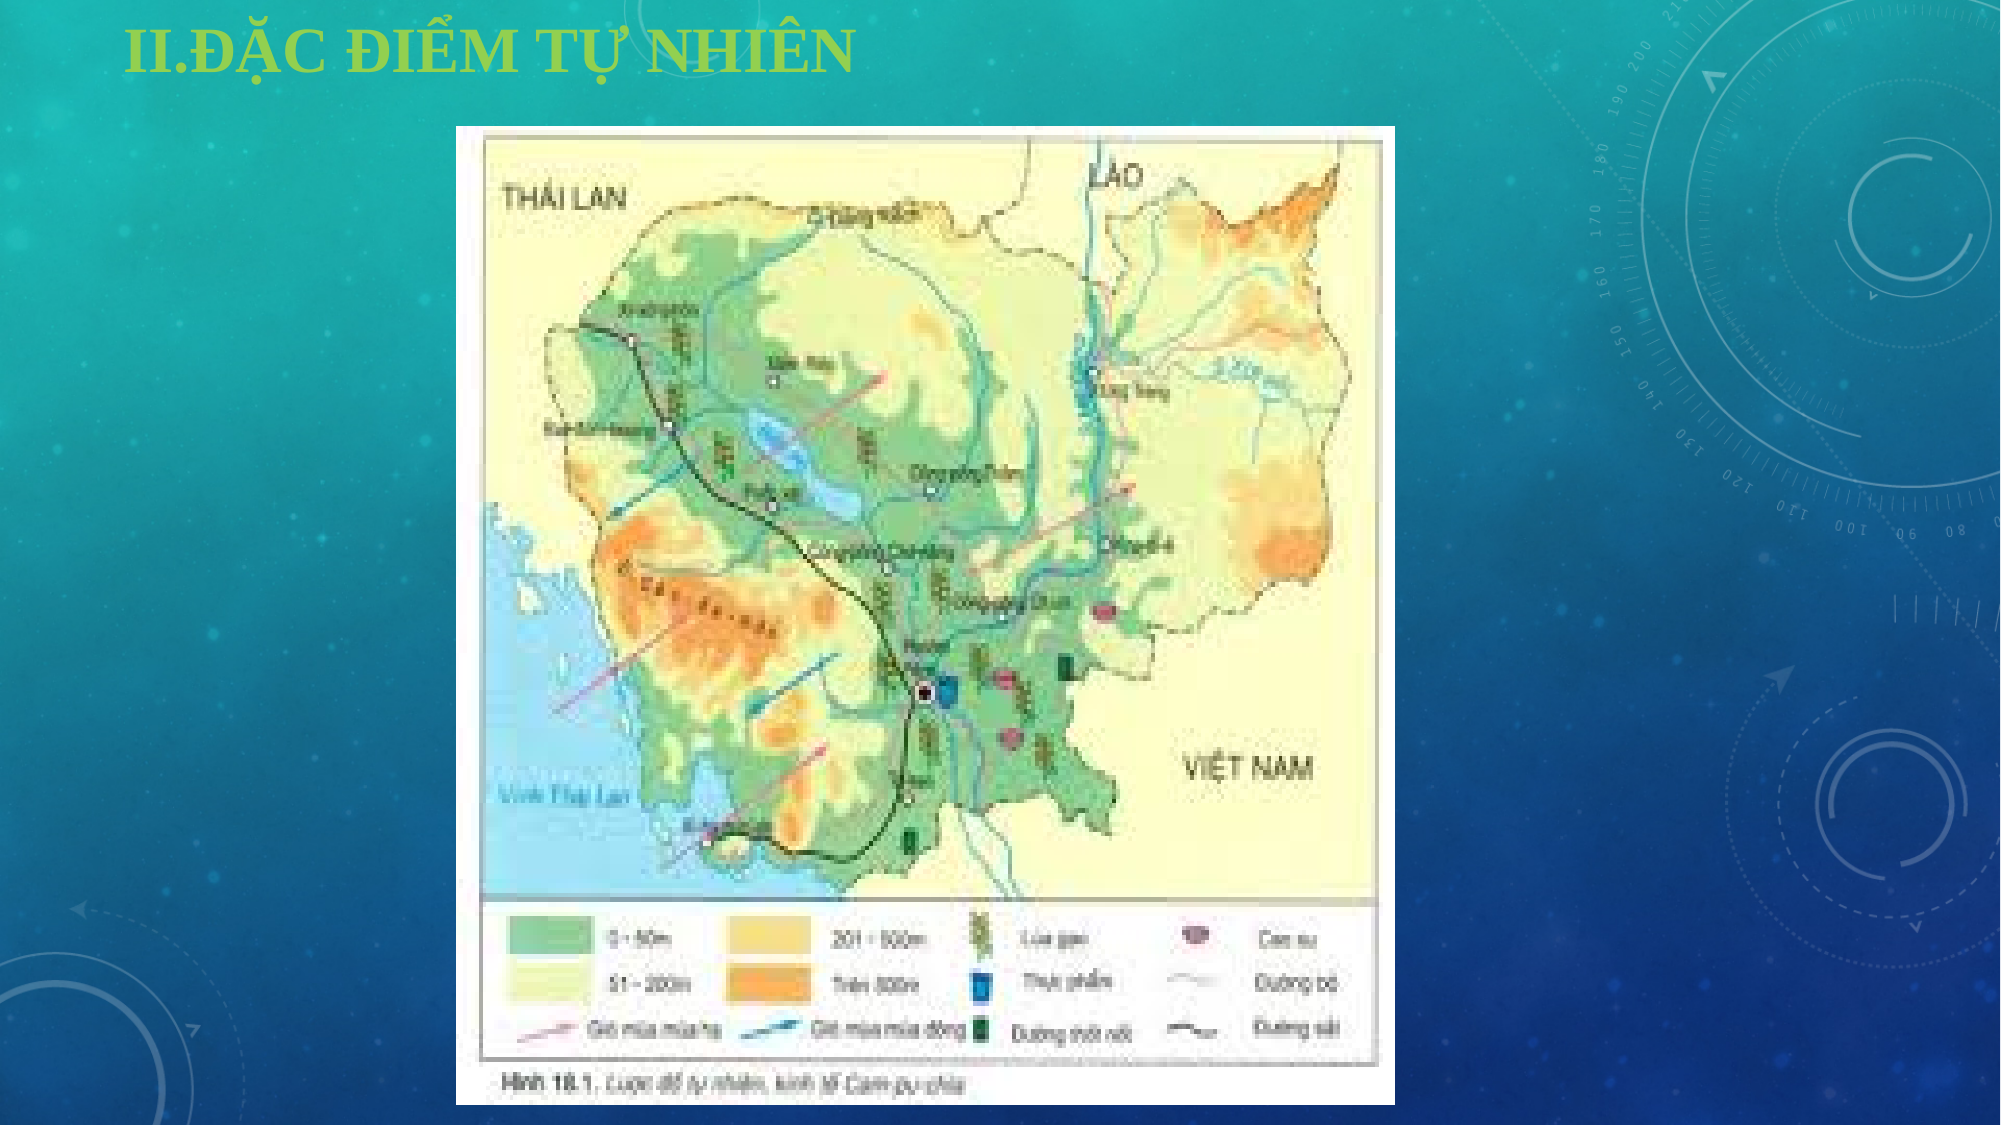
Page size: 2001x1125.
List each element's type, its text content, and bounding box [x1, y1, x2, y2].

title II.Đặc điểm tự nhiên [108, 0, 1771, 172]
picture [0, 0, 2001, 1125]
